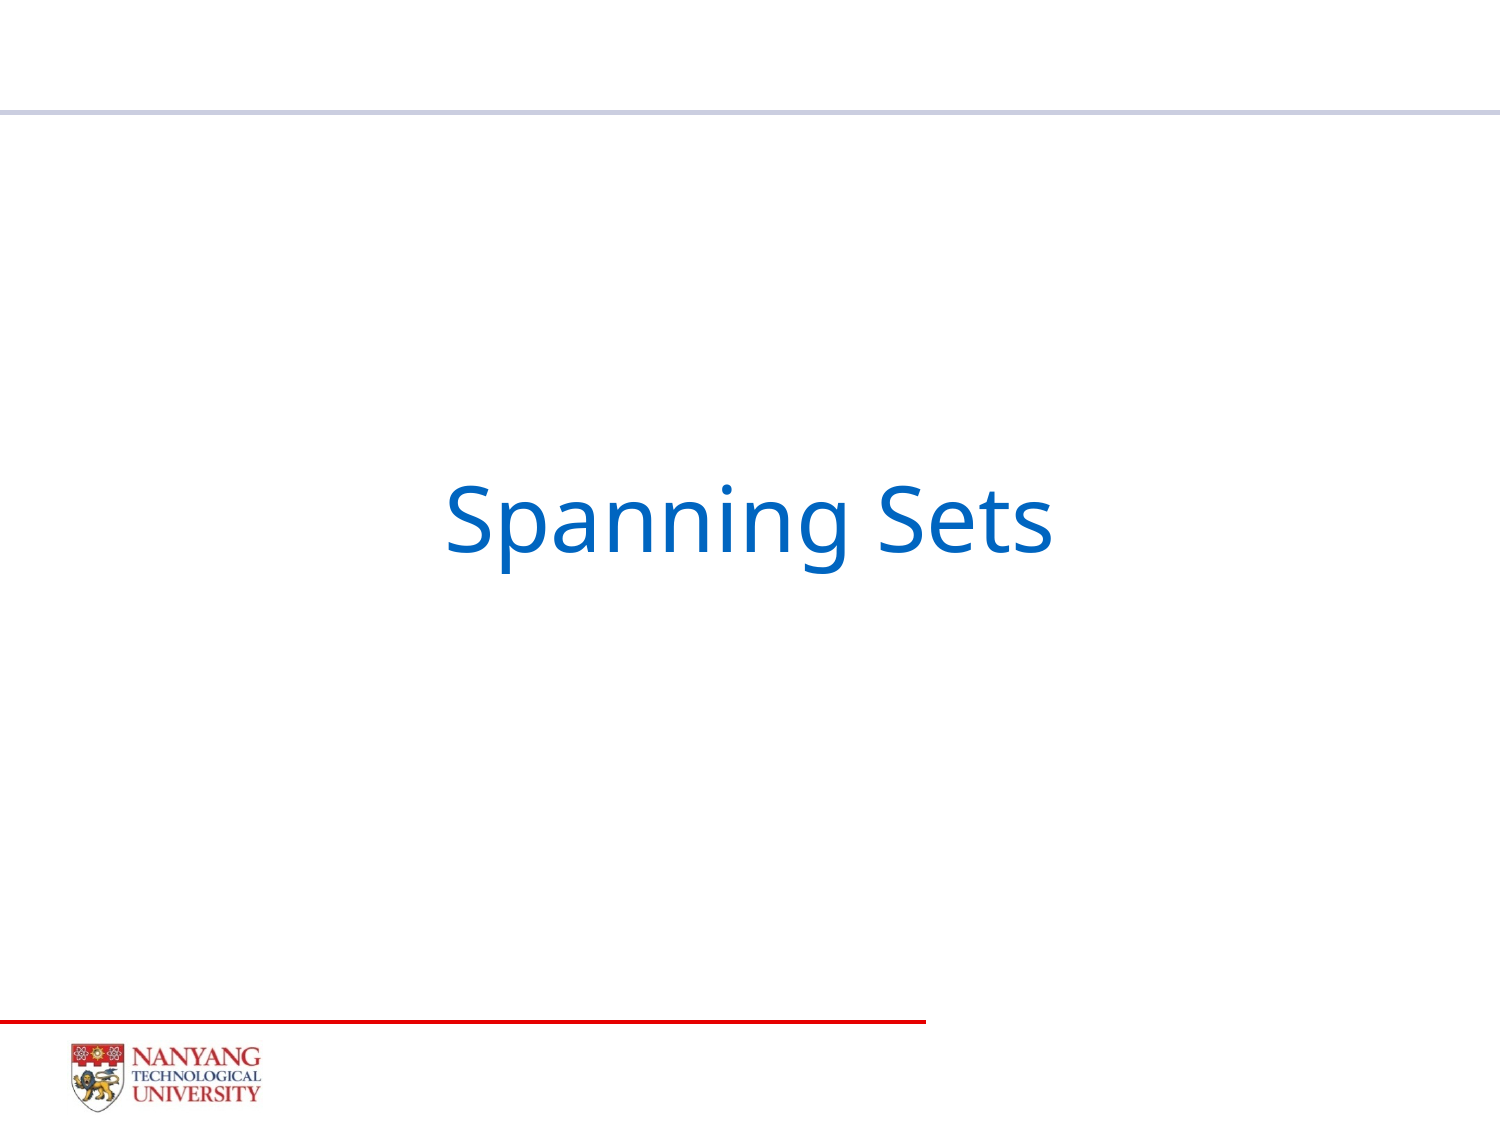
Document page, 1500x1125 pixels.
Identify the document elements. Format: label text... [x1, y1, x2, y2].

text_box Spanning Sets [103, 453, 1397, 672]
picture [67, 1040, 263, 1115]
